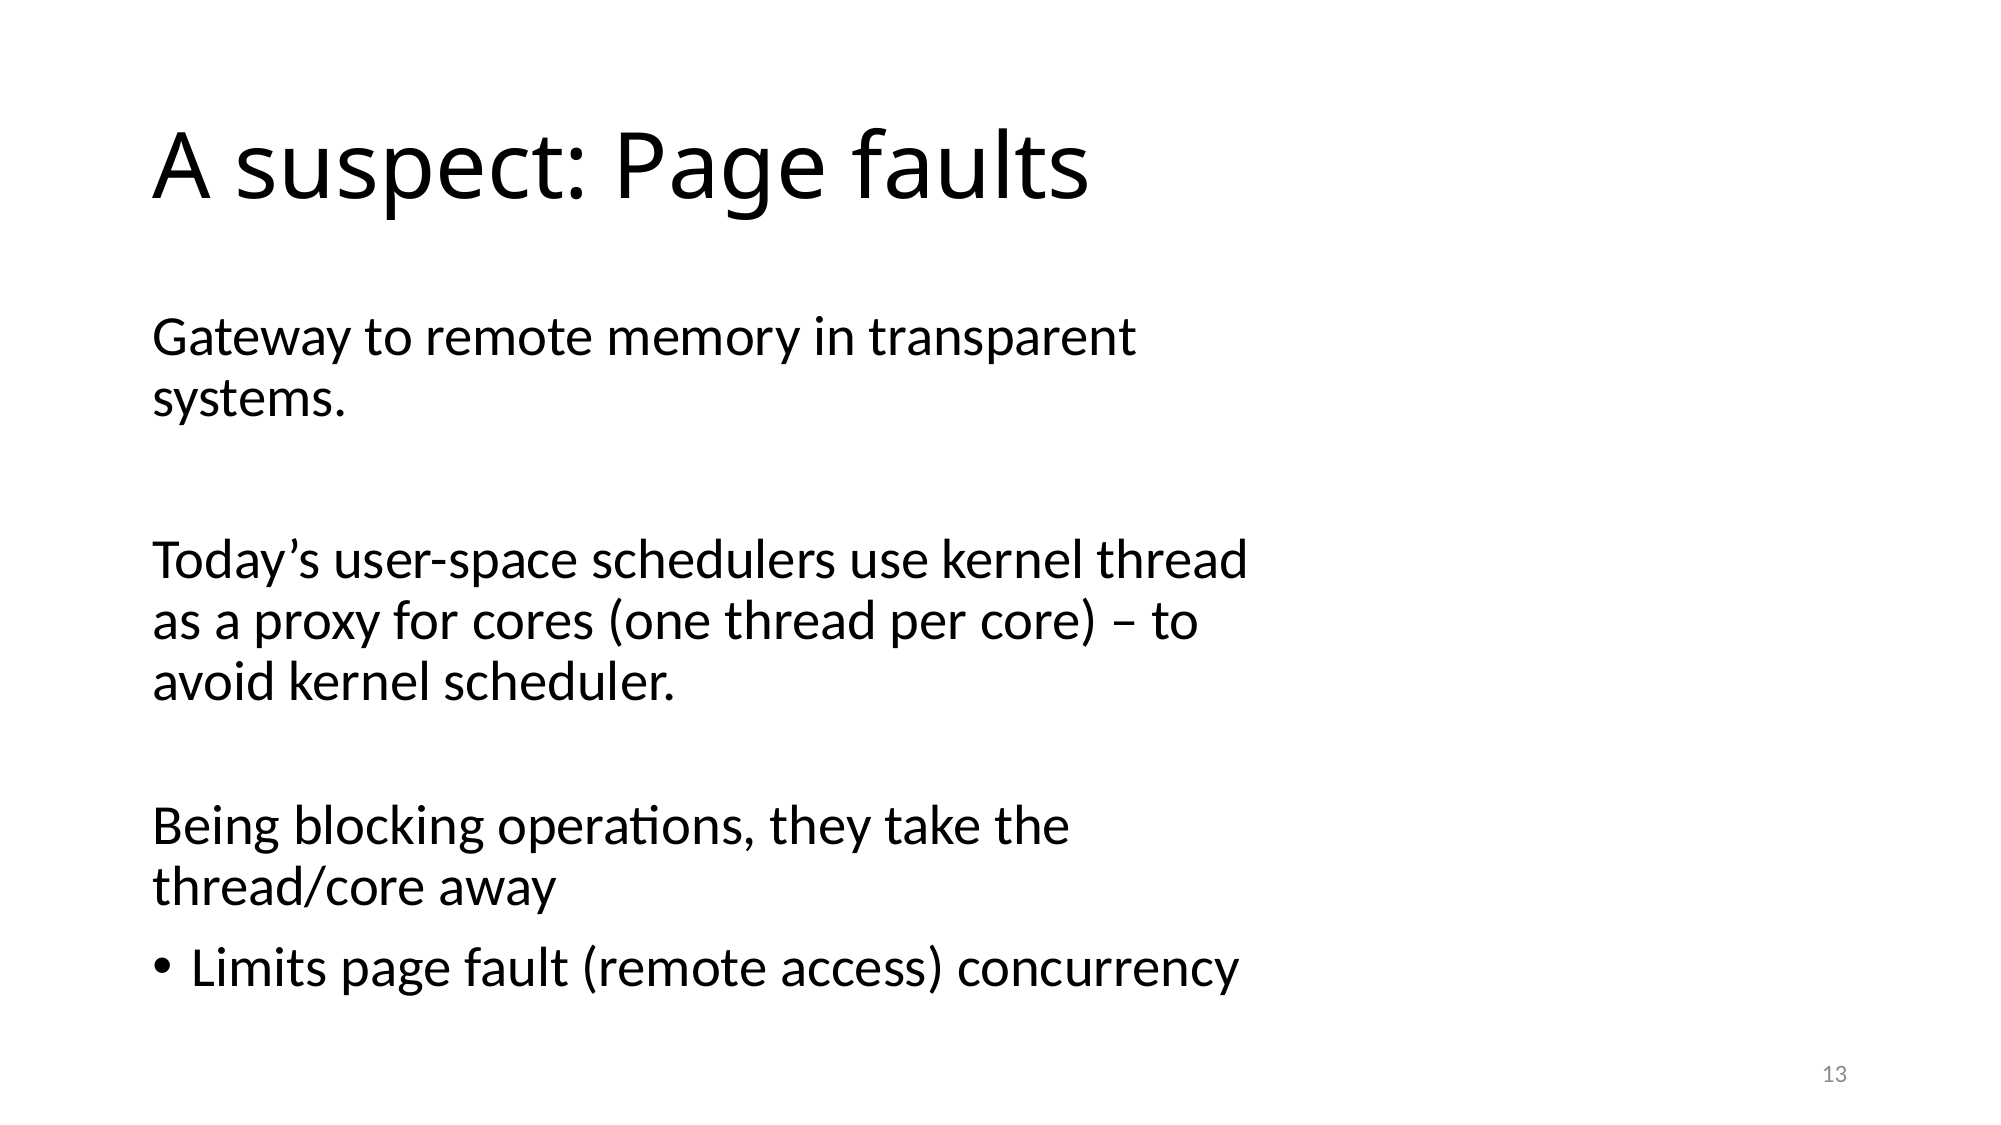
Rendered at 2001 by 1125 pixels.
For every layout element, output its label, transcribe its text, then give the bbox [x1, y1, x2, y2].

slide_number 13 [1412, 1042, 1863, 1103]
list Gateway to remote memory in transparent systems. Today’s user-space schedulers use kernel thread as a proxy for cores (one thread per core) – to avoid kernel scheduler. Being blocking operations, they take the thread/core away Limits page fault (remote access) concurrency [137, 299, 1283, 1014]
title A suspect: Page faults [137, 59, 1863, 278]
